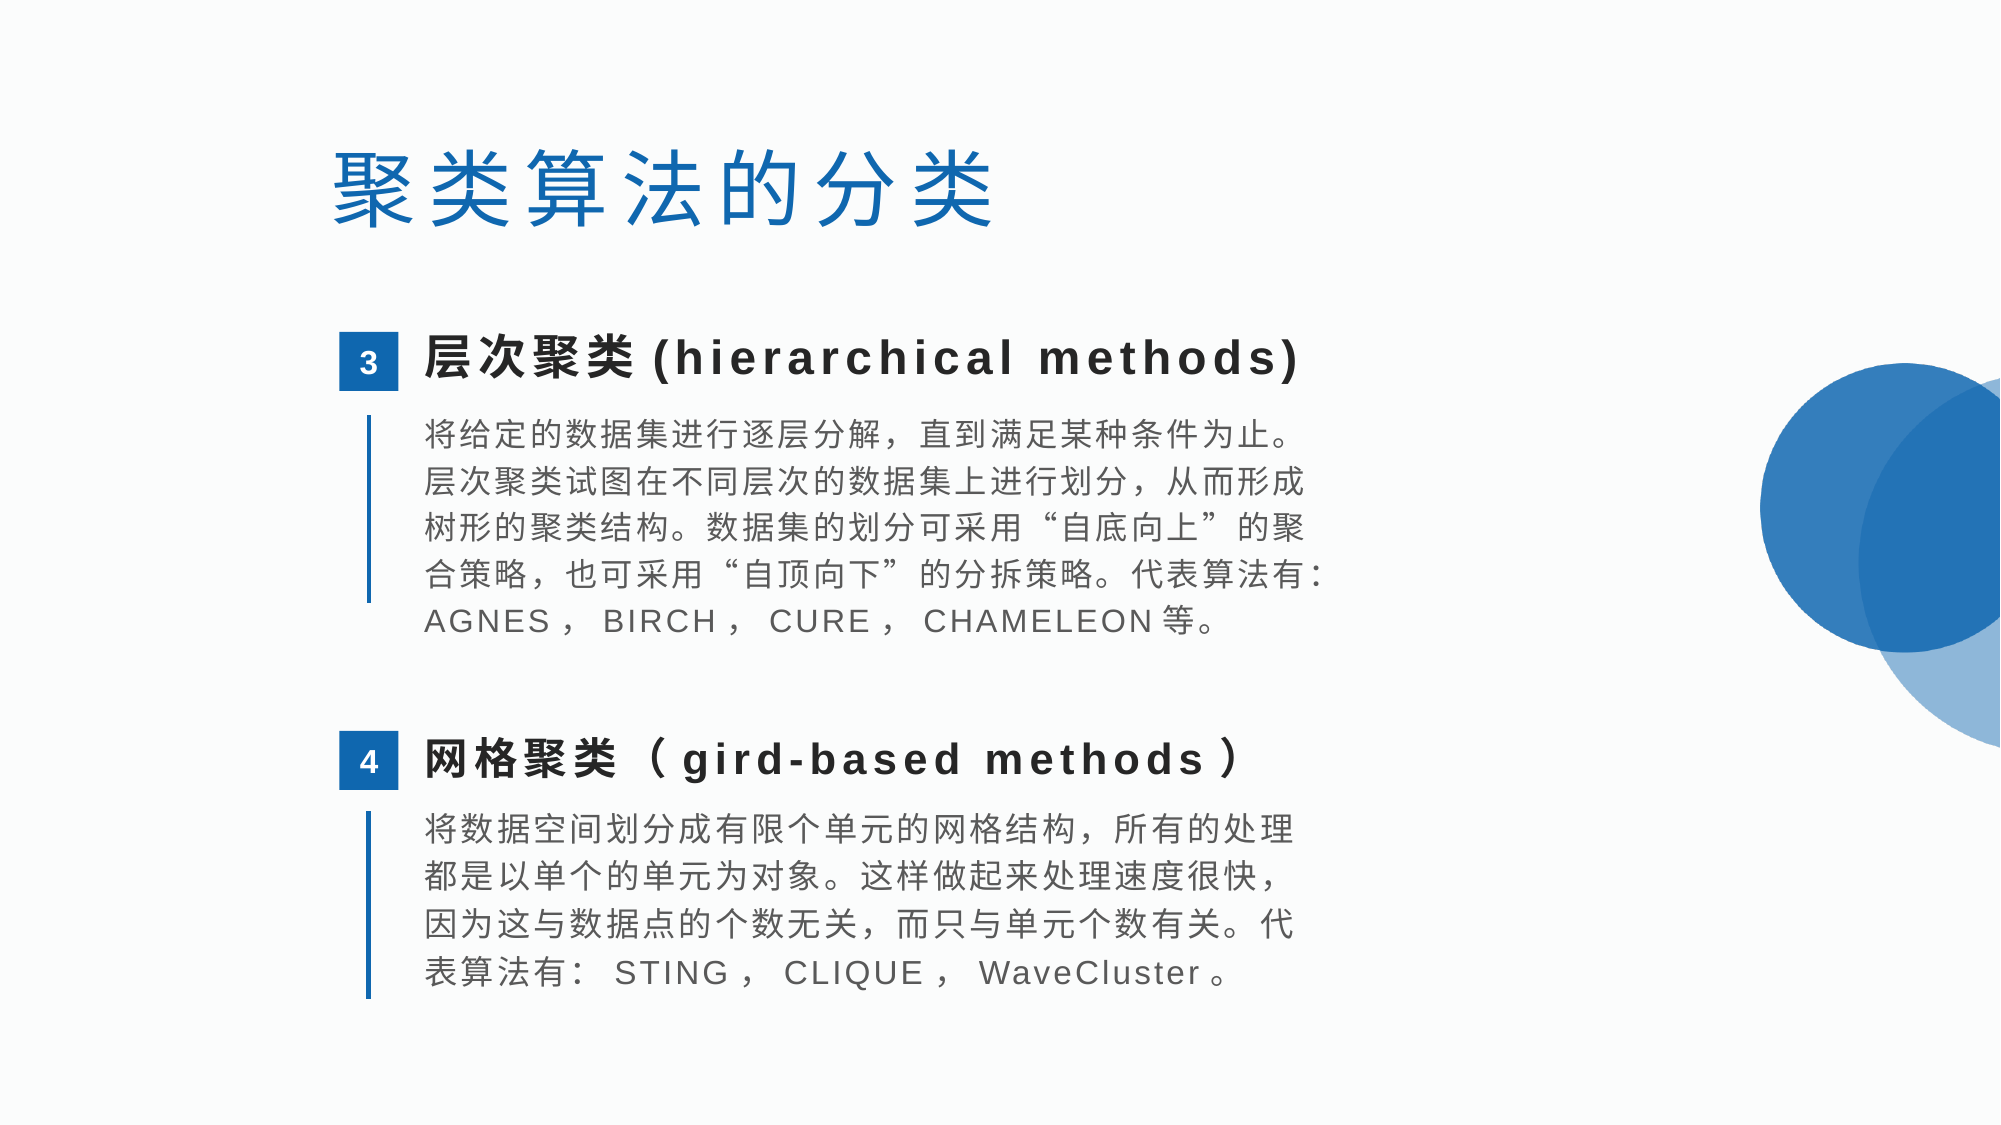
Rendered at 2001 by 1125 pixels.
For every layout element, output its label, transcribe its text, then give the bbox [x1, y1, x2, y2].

text_box 4 [339, 730, 399, 790]
text_box 层次聚类(hierarchical methods) [408, 300, 1335, 385]
text_box 聚类算法的分类 [331, 97, 1027, 258]
text_box 将给定的数据集进行逐层分解，直到满足某种条件为止。层次聚类试图在不同层次的数据集上进行划分，从而形成树形的聚类结构。数据集的划分可采用“自底向上”的聚合策略，也可采用“自顶向下”的分拆策略。代表算法有：AGNES，BIRCH，CURE，CHAMELEON等。 [409, 406, 1335, 651]
text_box 将数据空间划分成有限个单元的网格结构，所有的处理都是以单个的单元为对象。这样做起来处理速度很快，因为这与数据点的个数无关，而只与单元个数有关。代表算法有：STING，CLIQUE，WaveCluster。 [409, 799, 1335, 1011]
text_box 3 [339, 331, 399, 391]
picture [1407, 229, 2000, 896]
text_box 网格聚类（gird-based methods） [409, 698, 1290, 784]
